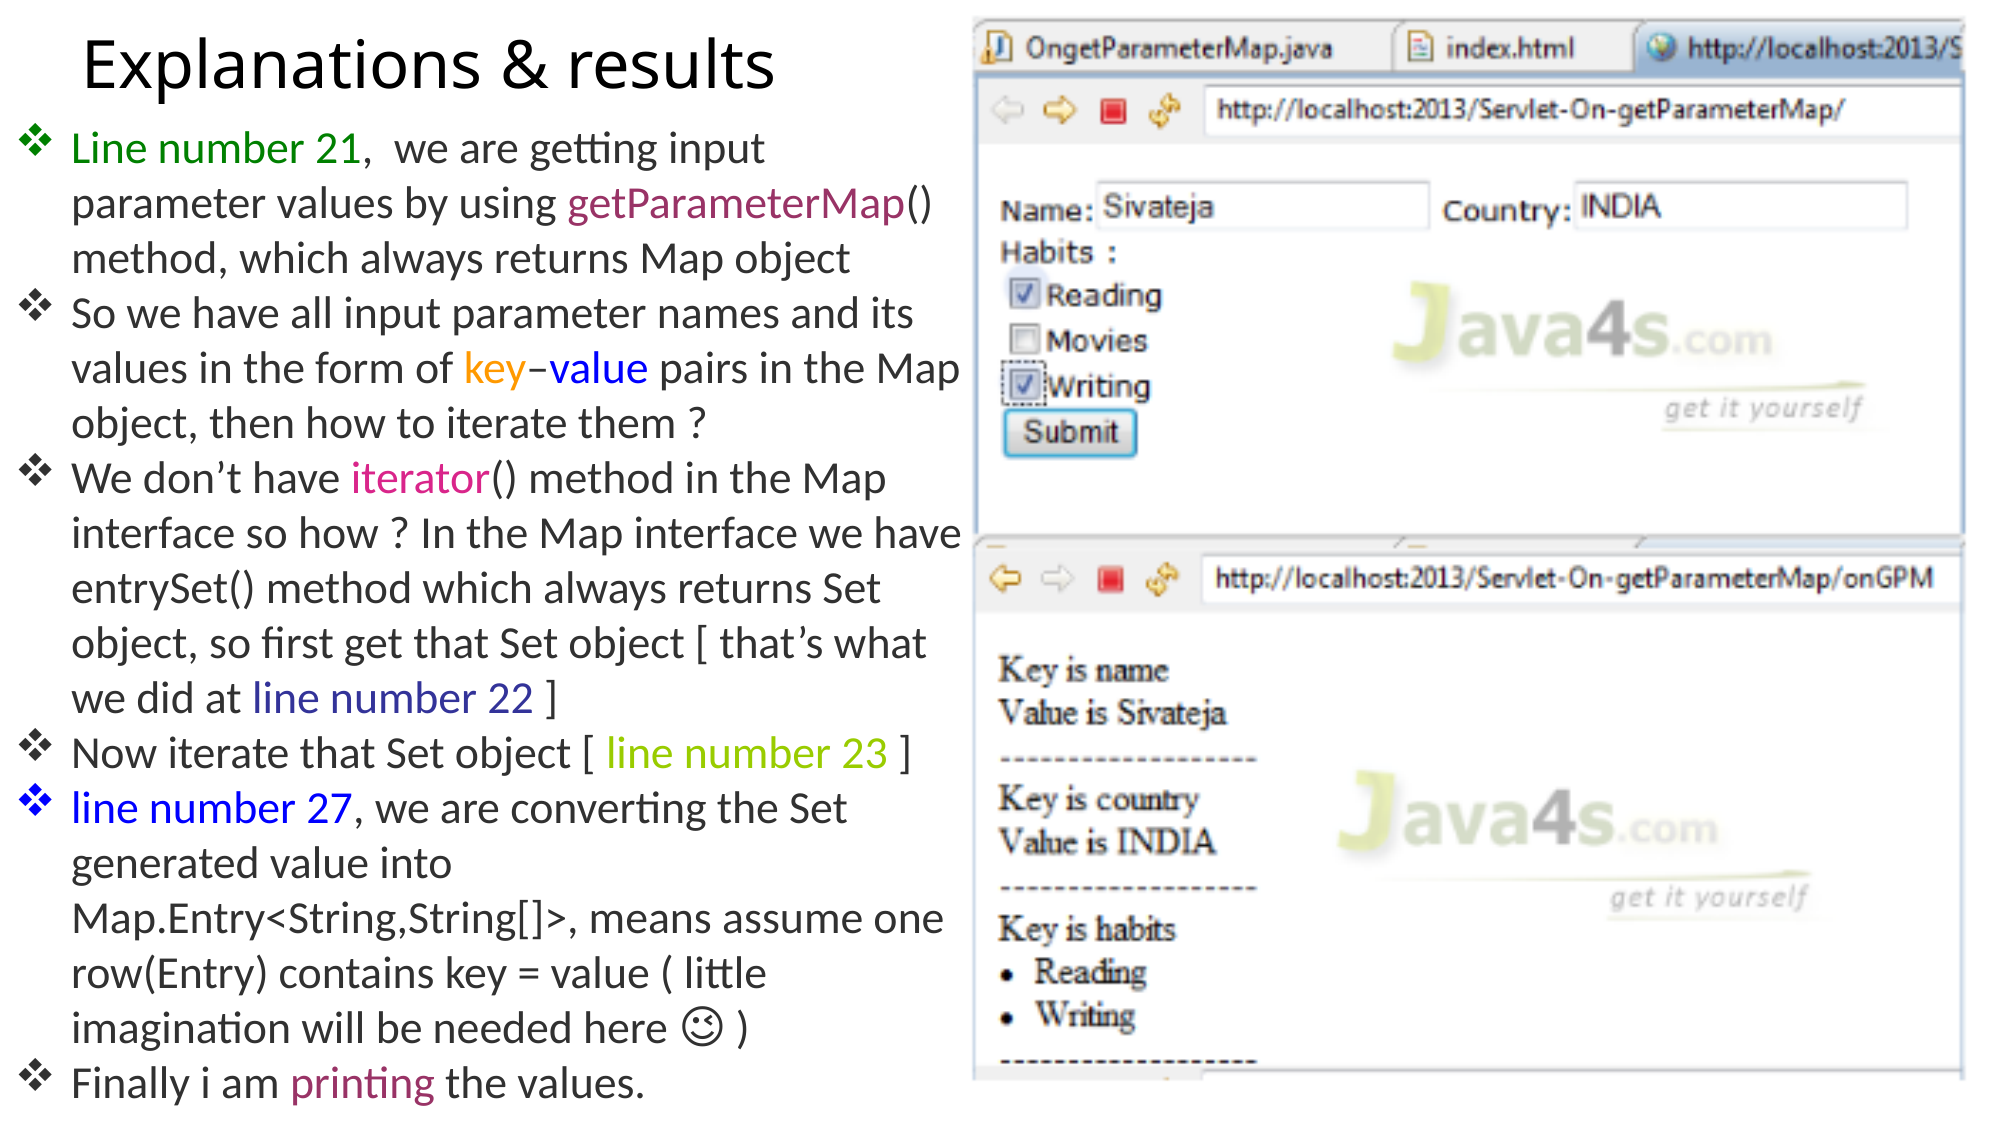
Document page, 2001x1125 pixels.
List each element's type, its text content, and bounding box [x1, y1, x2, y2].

text_box Explanations & results [66, 14, 965, 110]
picture [965, 14, 1972, 1084]
text_box Line number 21, we are getting input parameter values by using getParameterMap() method, which always returns Map object So we have all input parameter names and its values in the form of key–value pairs in the Map object, then how to iterate them ? We don’t have iterator() method in the Map interface so how ? In the Map interface we have entrySet() method which always returns Set object, so first get that Set object [ that’s what we did at line number 22 ] Now iterate that Set object [ line number 23 ] line number 27, we are converting the Set generated value into Map.Entry<String,String[]>, means assume one row(Entry) contains key = value ( little imagination will be needed here 😉 ) Finally i am printing the values. [0, 110, 986, 1116]
